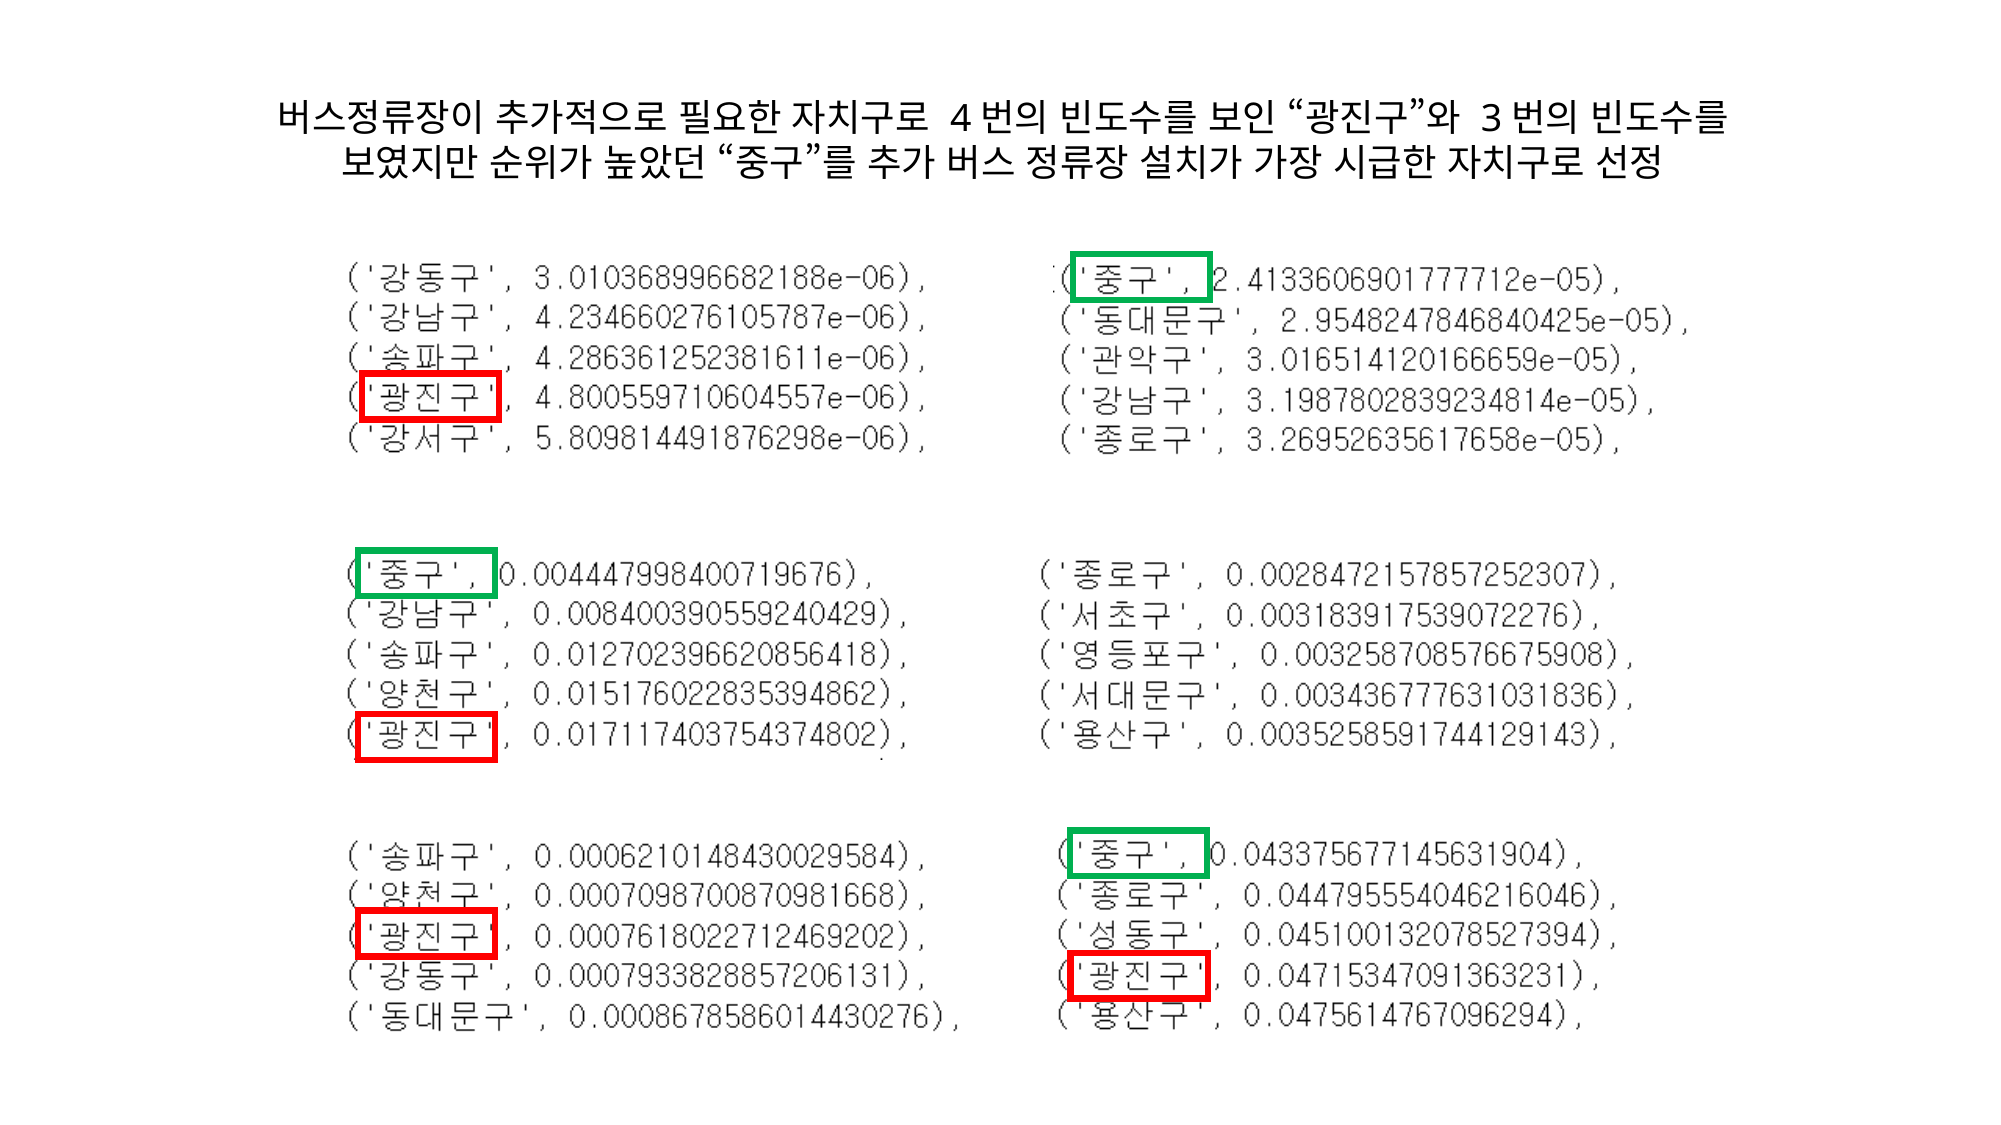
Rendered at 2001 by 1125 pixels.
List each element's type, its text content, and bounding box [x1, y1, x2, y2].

picture [342, 542, 917, 760]
picture [1053, 828, 1633, 1039]
text_box 버스정류장이 추가적으로 필요한 자치구로 4번의 빈도수를 보인 “광진구”와 3번의 빈도수를 보였지만 순위가 높았던 “중구”를 추가 버스 정류장 설치가 가장 시급한 자치구로 선정 [213, 86, 1794, 192]
picture [1053, 255, 1694, 462]
picture [342, 253, 945, 462]
picture [342, 830, 979, 1039]
picture [1034, 547, 1653, 760]
